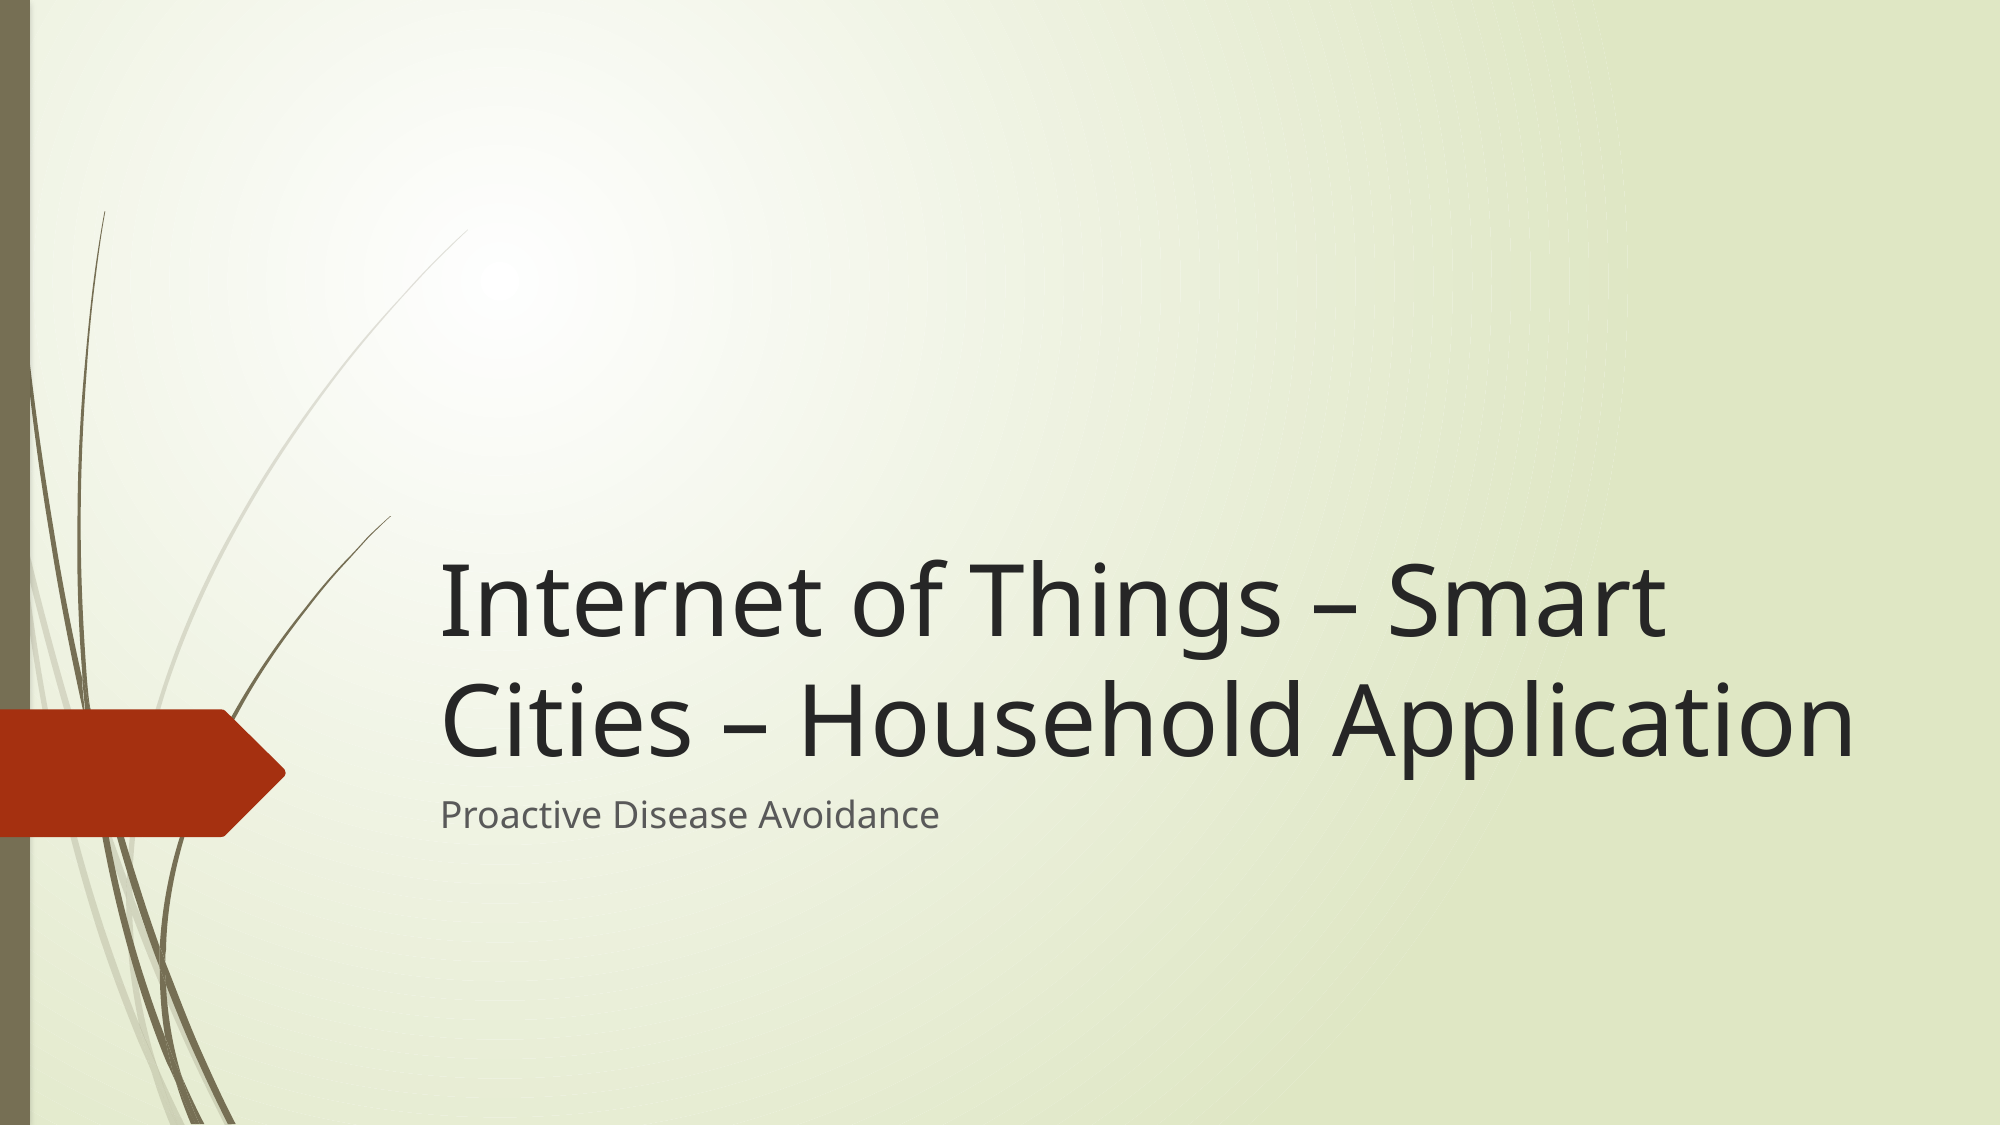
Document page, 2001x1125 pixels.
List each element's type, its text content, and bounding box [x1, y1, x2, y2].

subtitle Proactive Disease Avoidance [424, 783, 1888, 969]
title Internet of Things – Smart Cities – Household Application [424, 412, 1888, 783]
